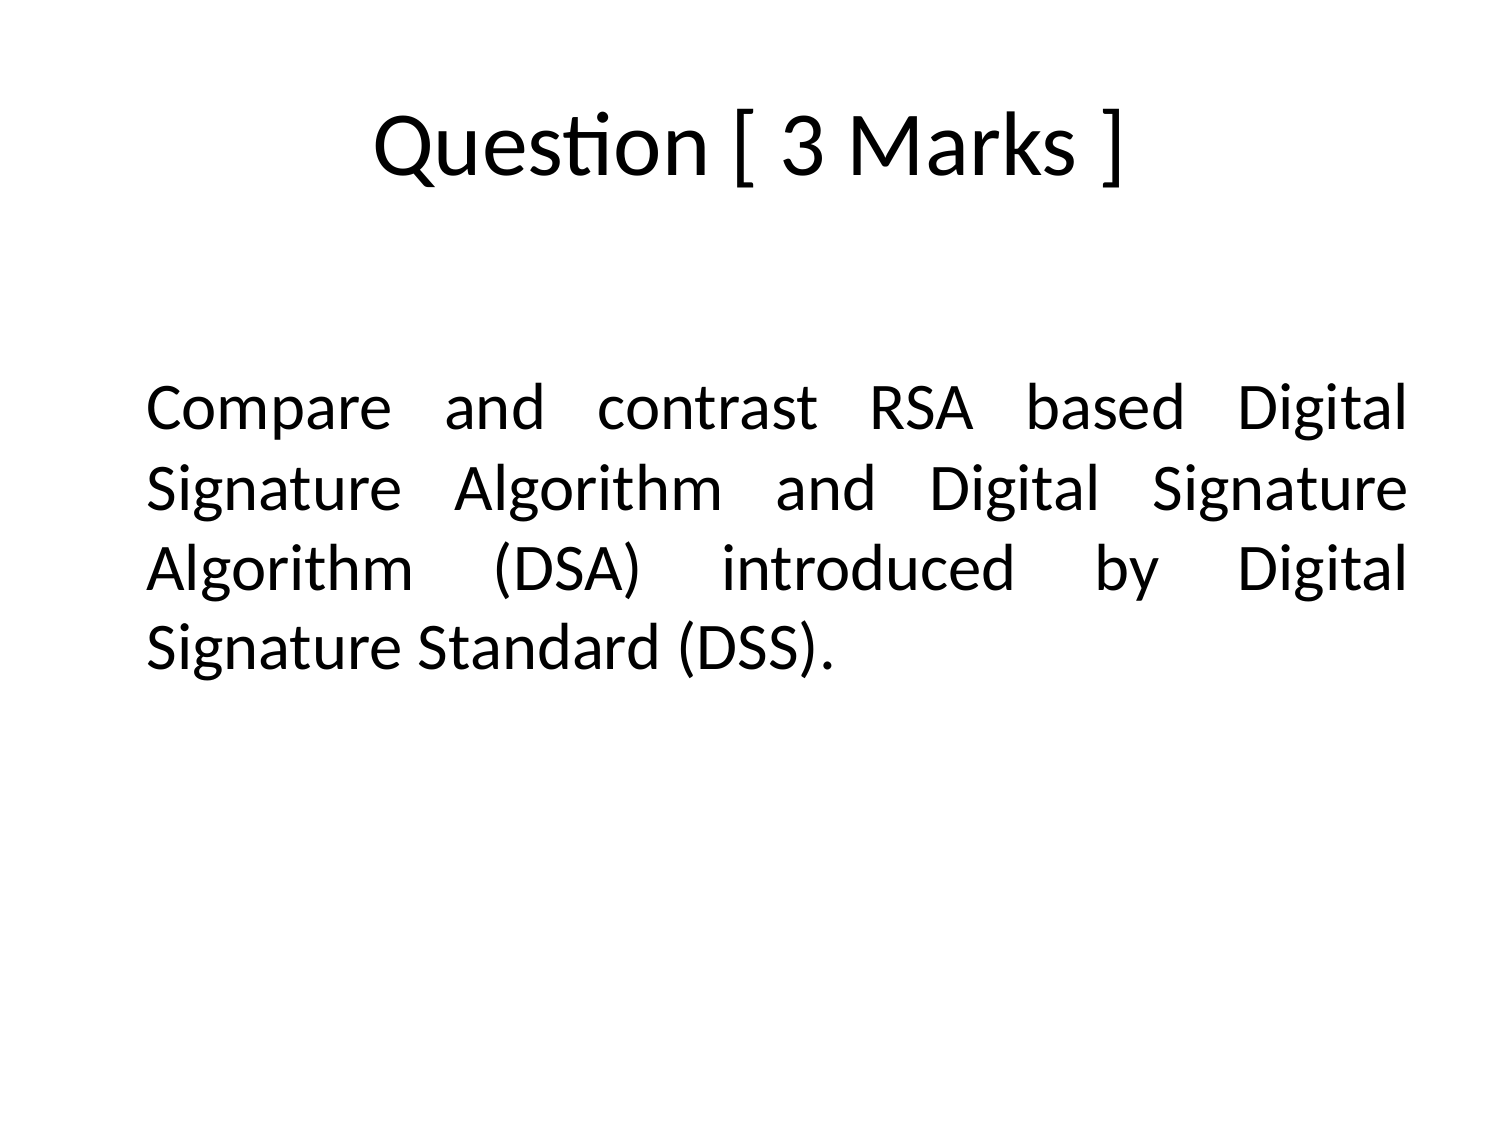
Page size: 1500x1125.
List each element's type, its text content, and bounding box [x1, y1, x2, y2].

list Compare and contrast RSA based Digital Signature Algorithm and Digital Signature Algorithm (DSA) introduced by Digital Signature Standard (DSS). [75, 262, 1425, 1005]
title Question [ 3 Marks ] [75, 45, 1425, 233]
